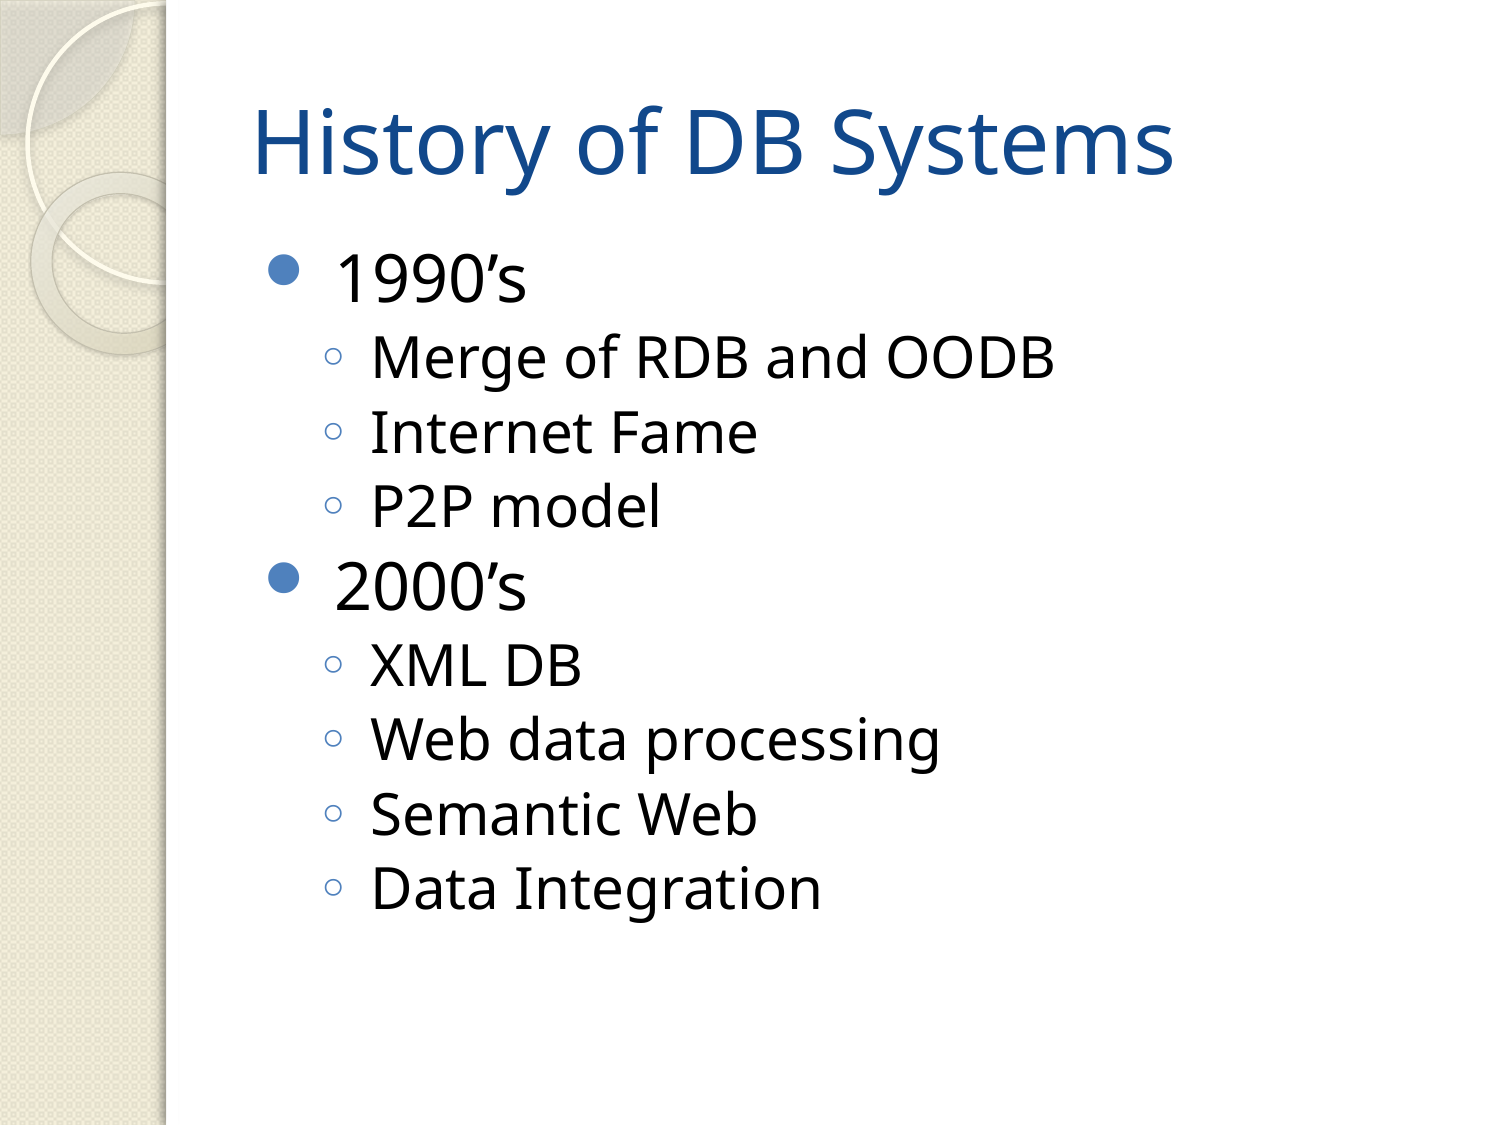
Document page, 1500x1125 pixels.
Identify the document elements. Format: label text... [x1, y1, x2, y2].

title History of DB Systems [235, 45, 1466, 233]
list 1990’s Merge of RDB and OODB Internet Fame P2P model 2000’s XML DB Web data processing Semantic Web Data Integration [235, 237, 1466, 1025]
